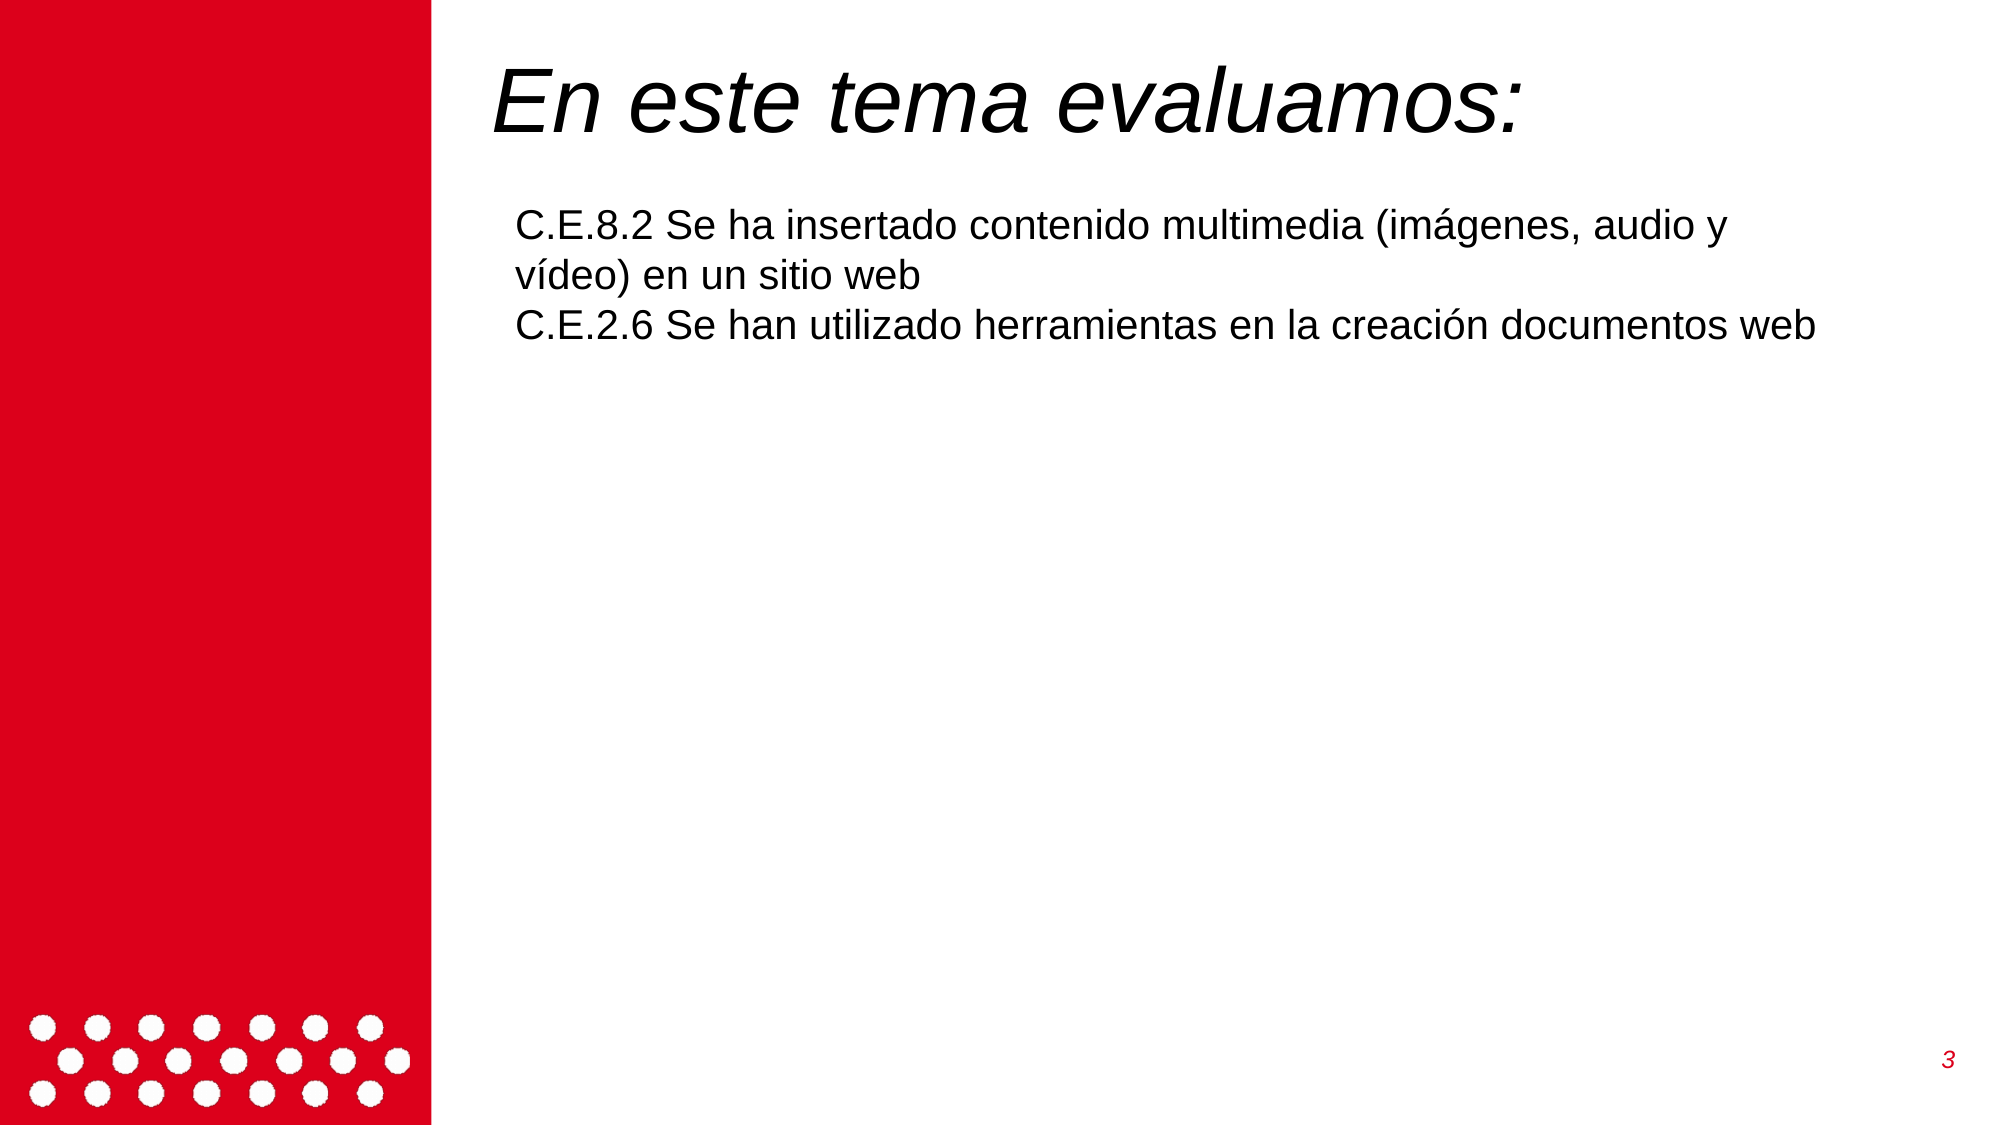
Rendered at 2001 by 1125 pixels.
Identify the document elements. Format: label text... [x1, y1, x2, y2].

slide_number 3 [1893, 1028, 1971, 1089]
text_box C.E.8.2 Se ha insertado contenido multimedia (imágenes, audio y vídeo) en un sitio web C.E.2.6 Se han utilizado herramientas en la creación documentos web [499, 190, 1856, 401]
text_box [0, 0, 432, 1125]
title En este tema evaluamos: [476, 44, 1976, 161]
picture [22, 864, 409, 1125]
